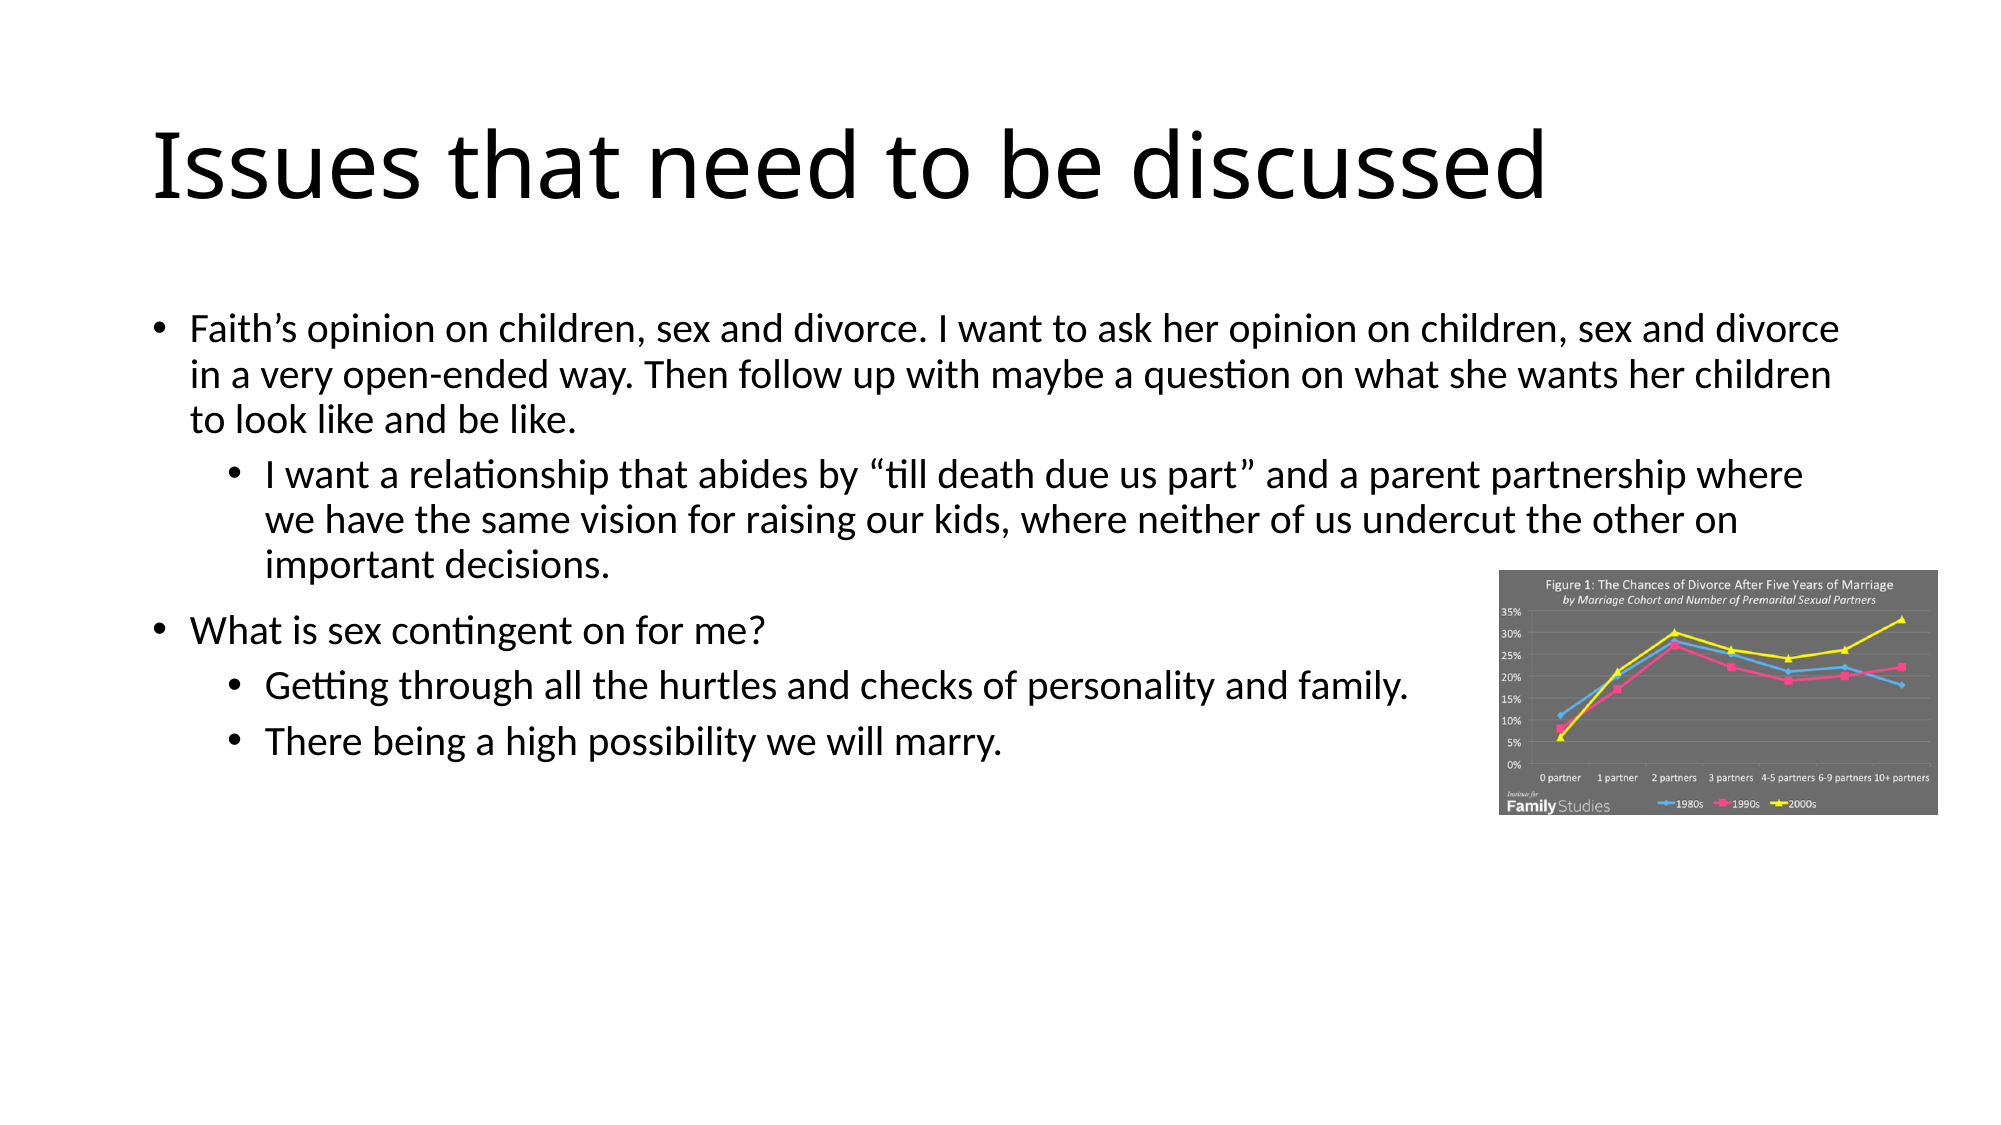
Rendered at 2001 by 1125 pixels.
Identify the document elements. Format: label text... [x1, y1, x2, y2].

list Faith’s opinion on children, sex and divorce. I want to ask her opinion on children, sex and divorce in a very open-ended way. Then follow up with maybe a question on what she wants her children to look like and be like. I want a relationship that abides by “till death due us part” and a parent partnership where we have the same vision for raising our kids, where neither of us undercut the other on important decisions. What is sex contingent on for me? Getting through all the hurtles and checks of personality and family. There being a high possibility we will marry. [137, 299, 1863, 1086]
picture [1499, 570, 1938, 815]
title Issues that need to be discussed [137, 59, 1863, 278]
